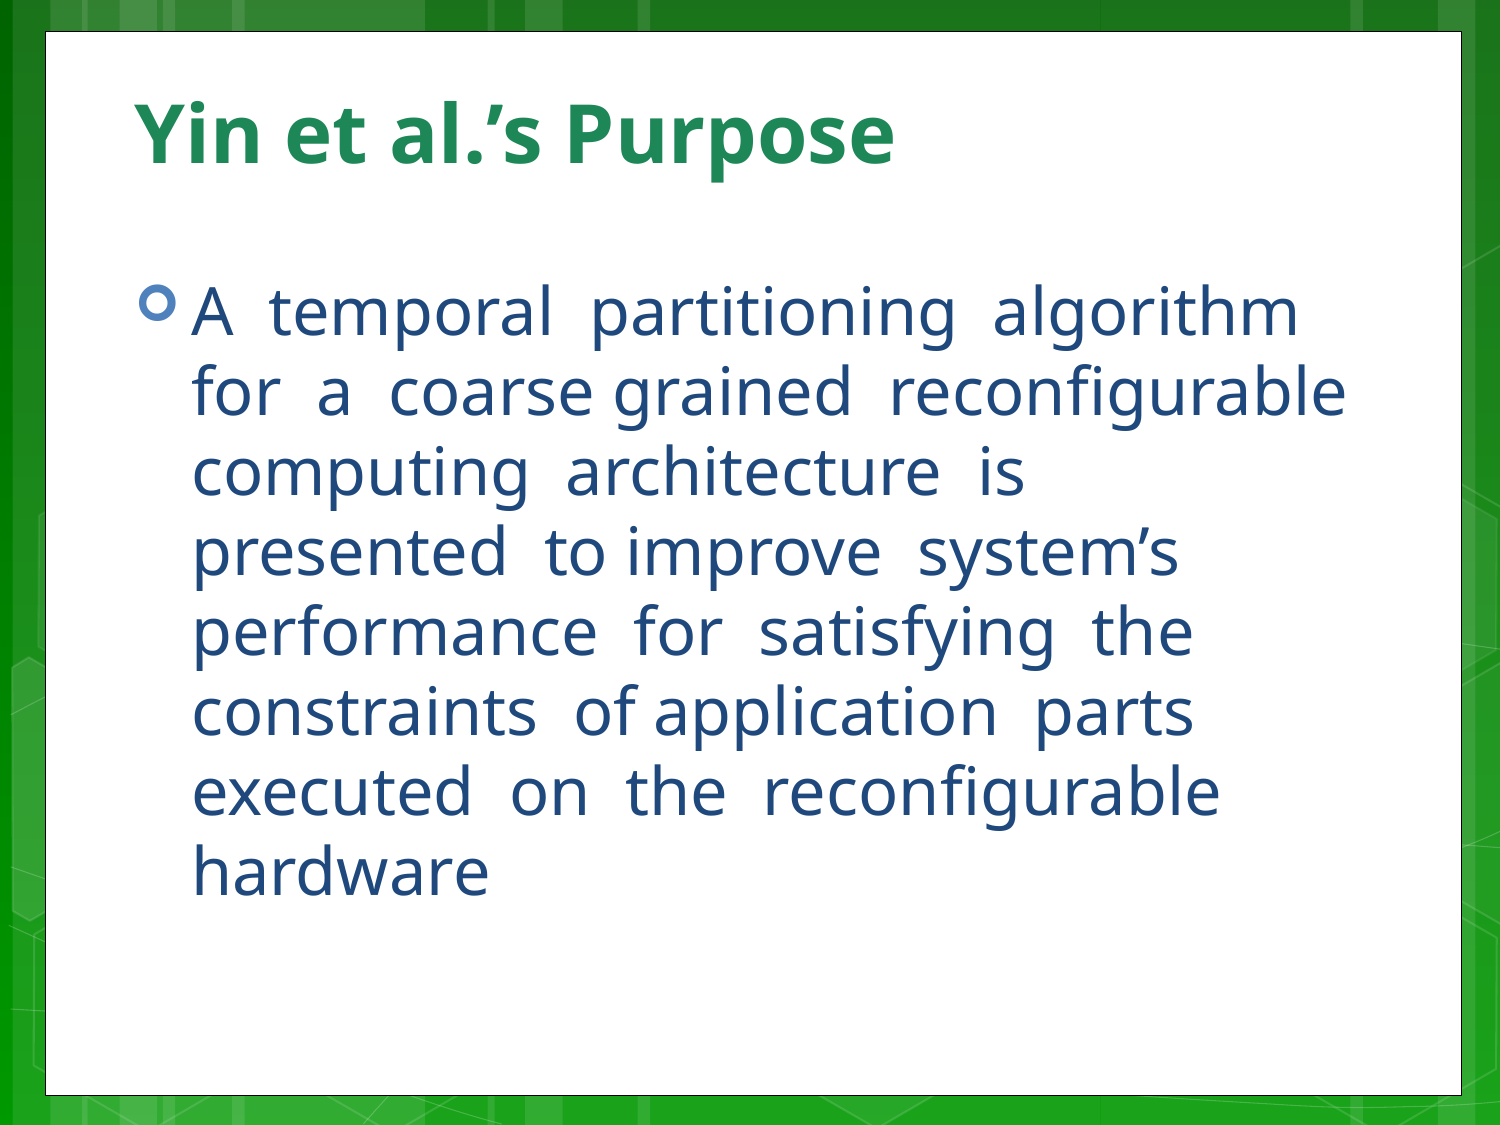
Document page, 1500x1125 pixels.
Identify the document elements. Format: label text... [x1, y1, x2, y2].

title Yin et al.’s Purpose [119, 73, 1383, 188]
list A temporal partitioning algorithm for a coarse grained reconfigurable computing architecture is presented to improve system’s performance for satisfying the constraints of application parts executed on the reconfigurable hardware [119, 261, 1383, 1004]
